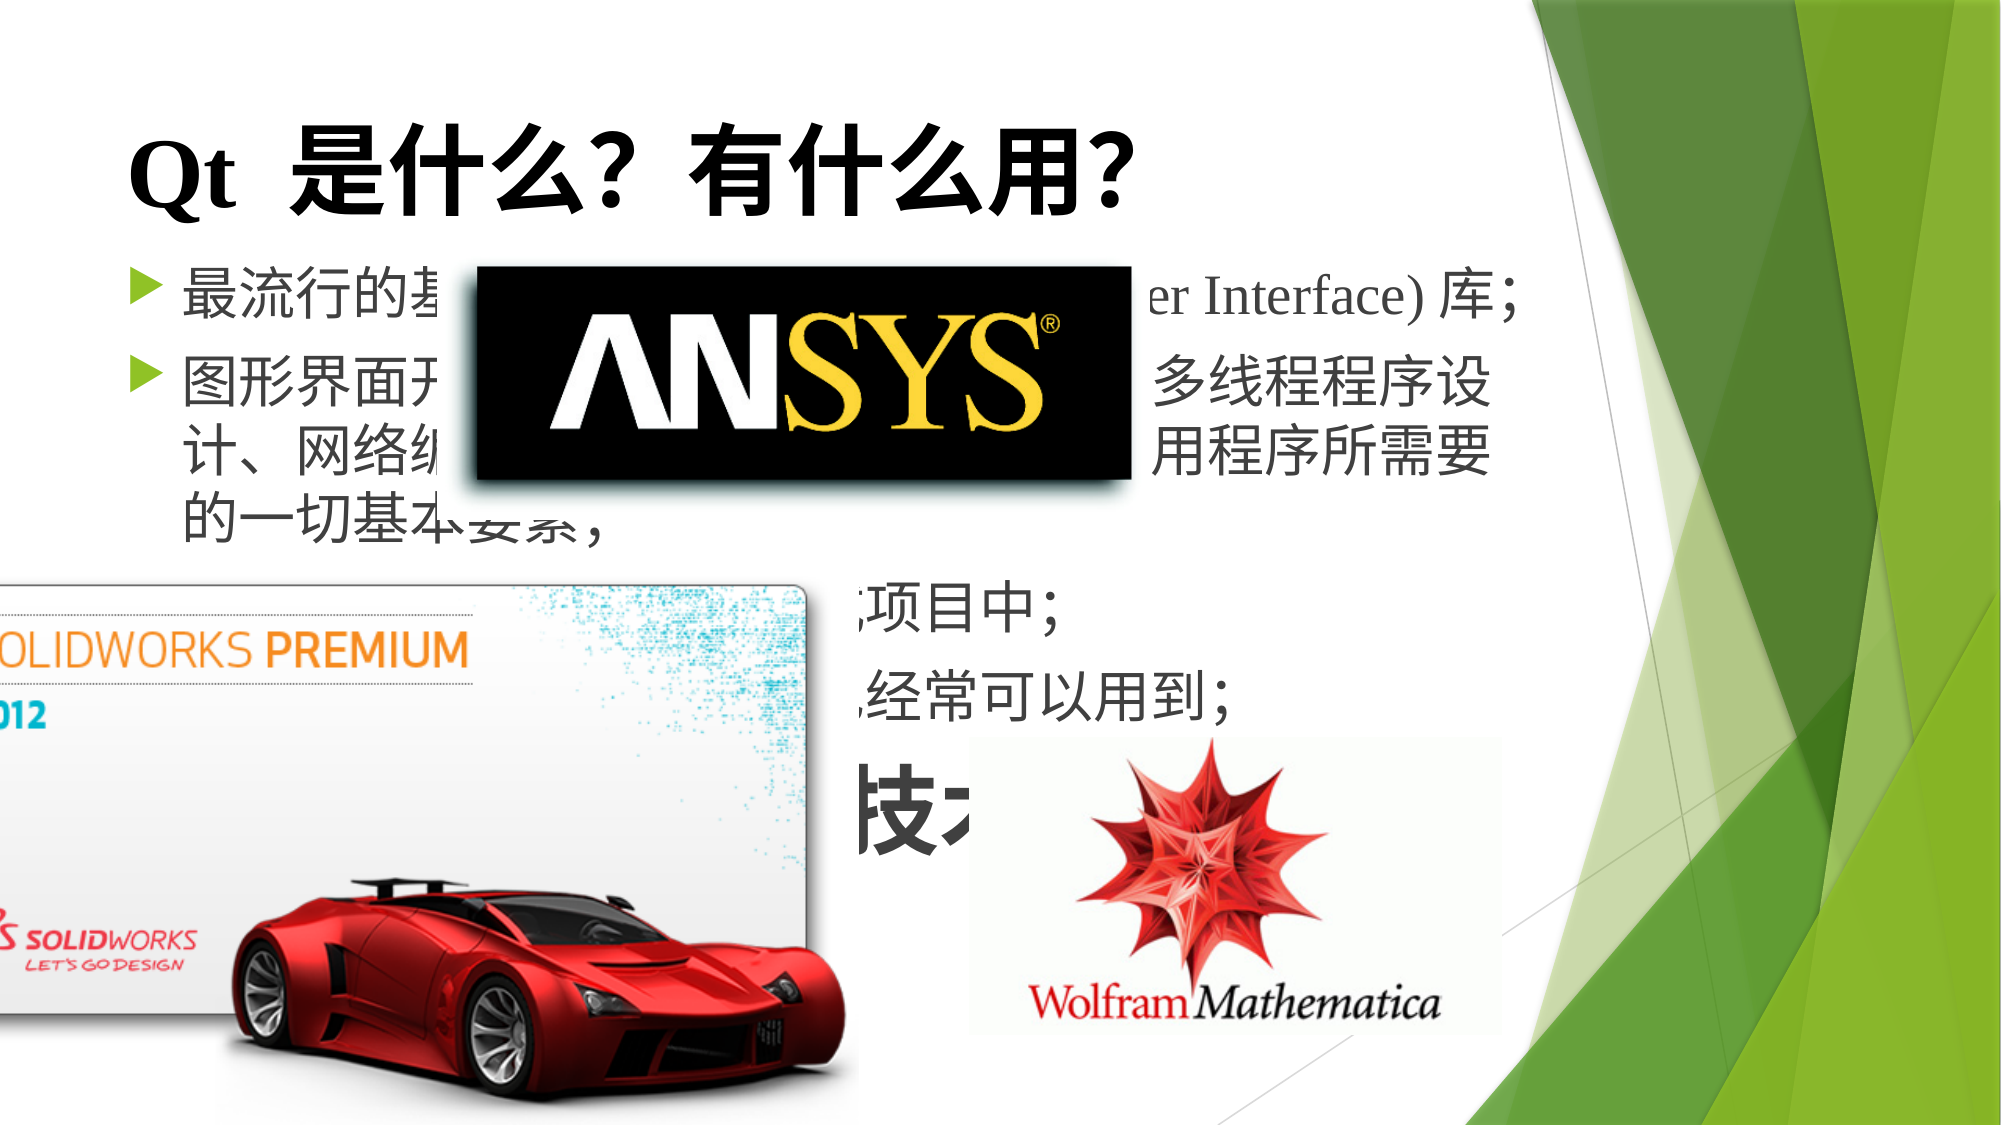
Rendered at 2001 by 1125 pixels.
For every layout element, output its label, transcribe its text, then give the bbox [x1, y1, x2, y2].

picture [969, 737, 1502, 1036]
list 最流行的基于C++的GUI(Graphical User Interface)库； 图形界面开发、跨平台、嵌入式开发、多线程程序设计、网络编程、数据库等等开发一个应用程序所需要的一切基本要素； 大量用于各种软件和嵌入式项目中； 各种大作业还有毕业设计也经常可以用到； 掌握Qt的开发技术很有必要！ [111, 249, 1522, 887]
picture [437, 247, 1151, 521]
title Qt 是什么？有什么用？ [111, 99, 1522, 249]
picture [0, 565, 860, 1125]
